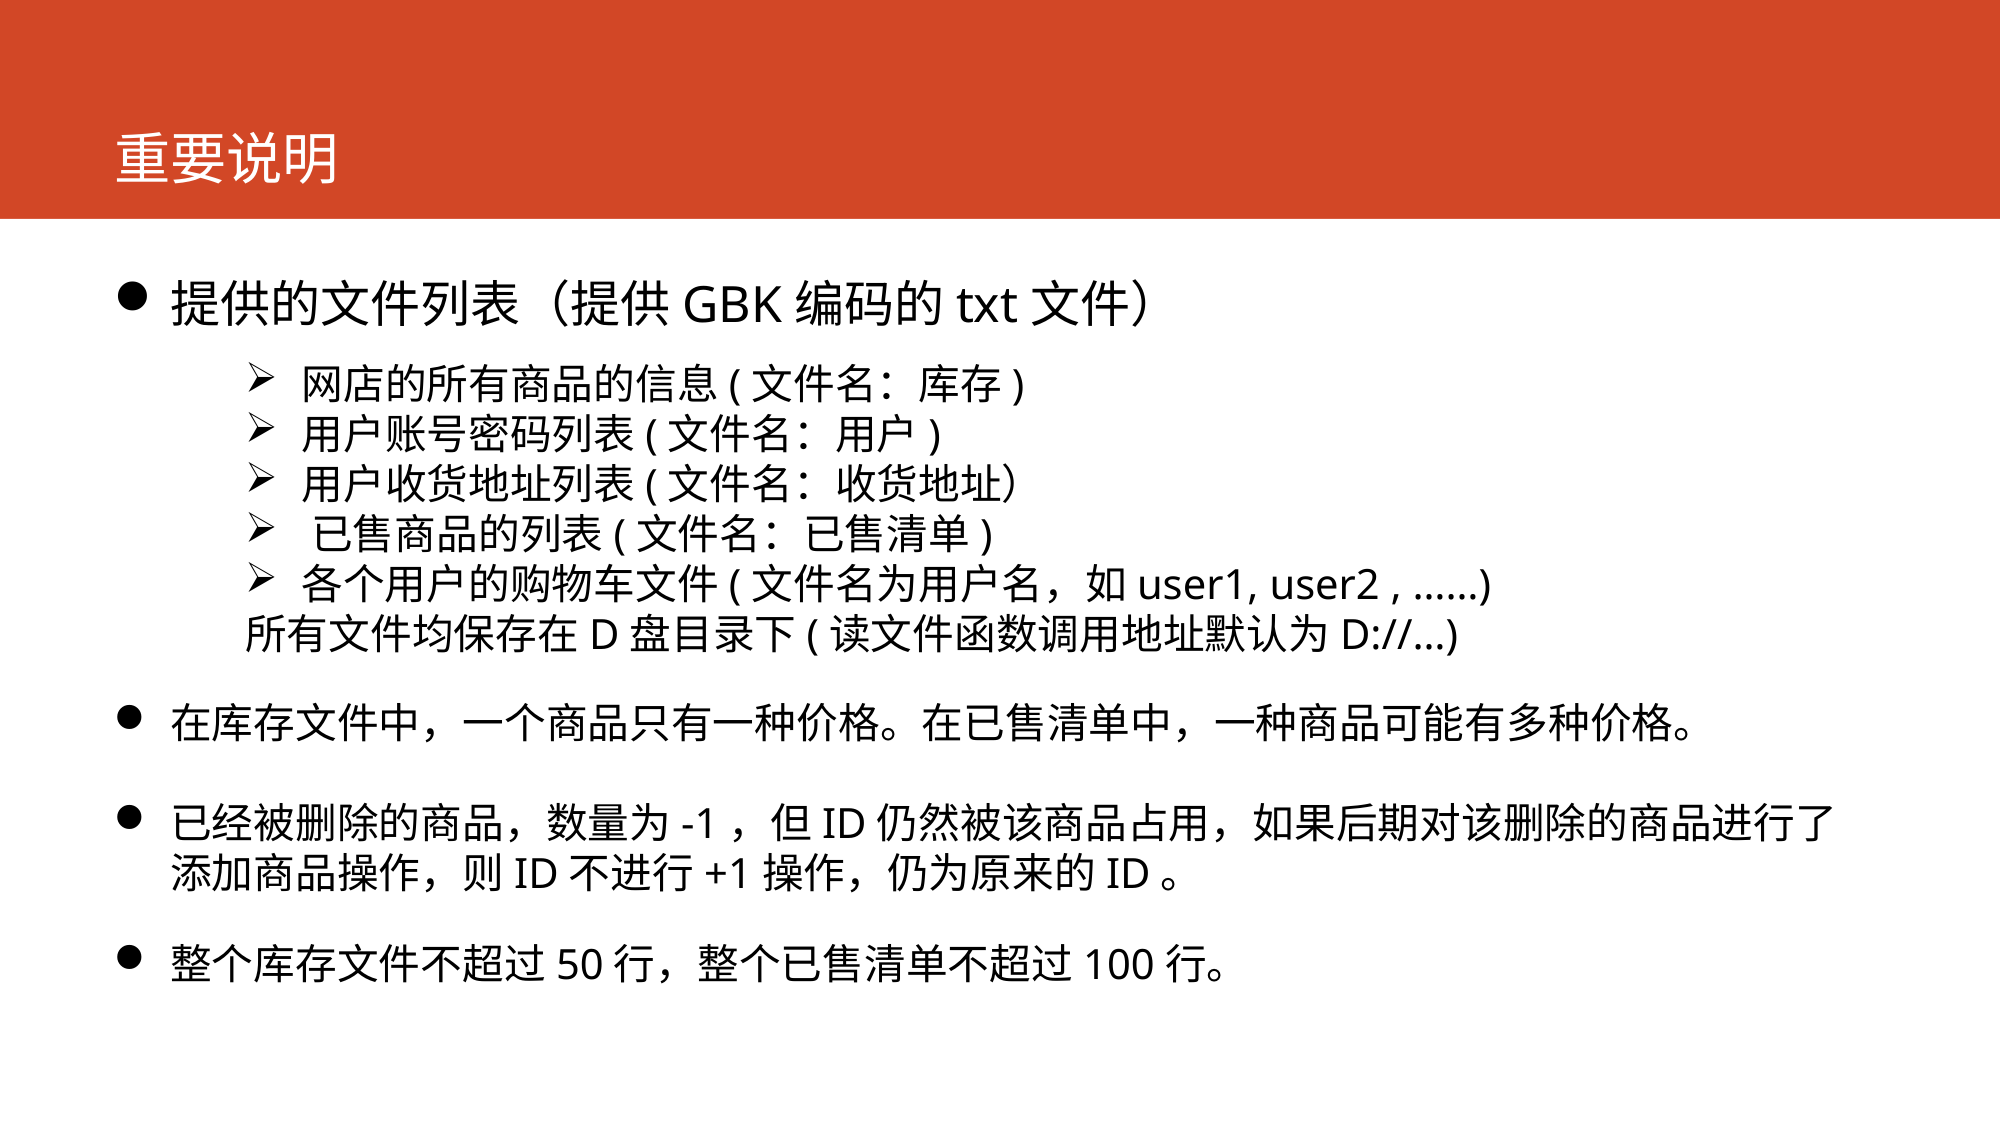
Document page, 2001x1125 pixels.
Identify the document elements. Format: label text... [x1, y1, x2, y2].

text_box 整个库存文件不超过50行，整个已售清单不超过100行。 [99, 930, 1812, 1053]
text_box 提供的文件列表（提供GBK编码的txt文件） 网店的所有商品的信息(文件名：库存) 用户账号密码列表(文件名：用户) 用户收货地址列表(文件名：收货地址） 已售商品的列表(文件名：已售清单) 各个用户的购物车文件(文件名为用户名，如user1, user2 , ……) 所有文件均保存在D盘目录下(读文件函数调用地址默认为D://…) [99, 265, 1899, 710]
title 重要说明 [99, 0, 1863, 199]
text_box 在库存文件中，一个商品只有一种价格。在已售清单中，一种商品可能有多种价格。 已经被删除的商品，数量为-1，但ID仍然被该商品占用，如果后期对该删除的商品进行了添加商品操作，则ID不进行+1操作，仍为原来的ID。 [99, 689, 1878, 905]
